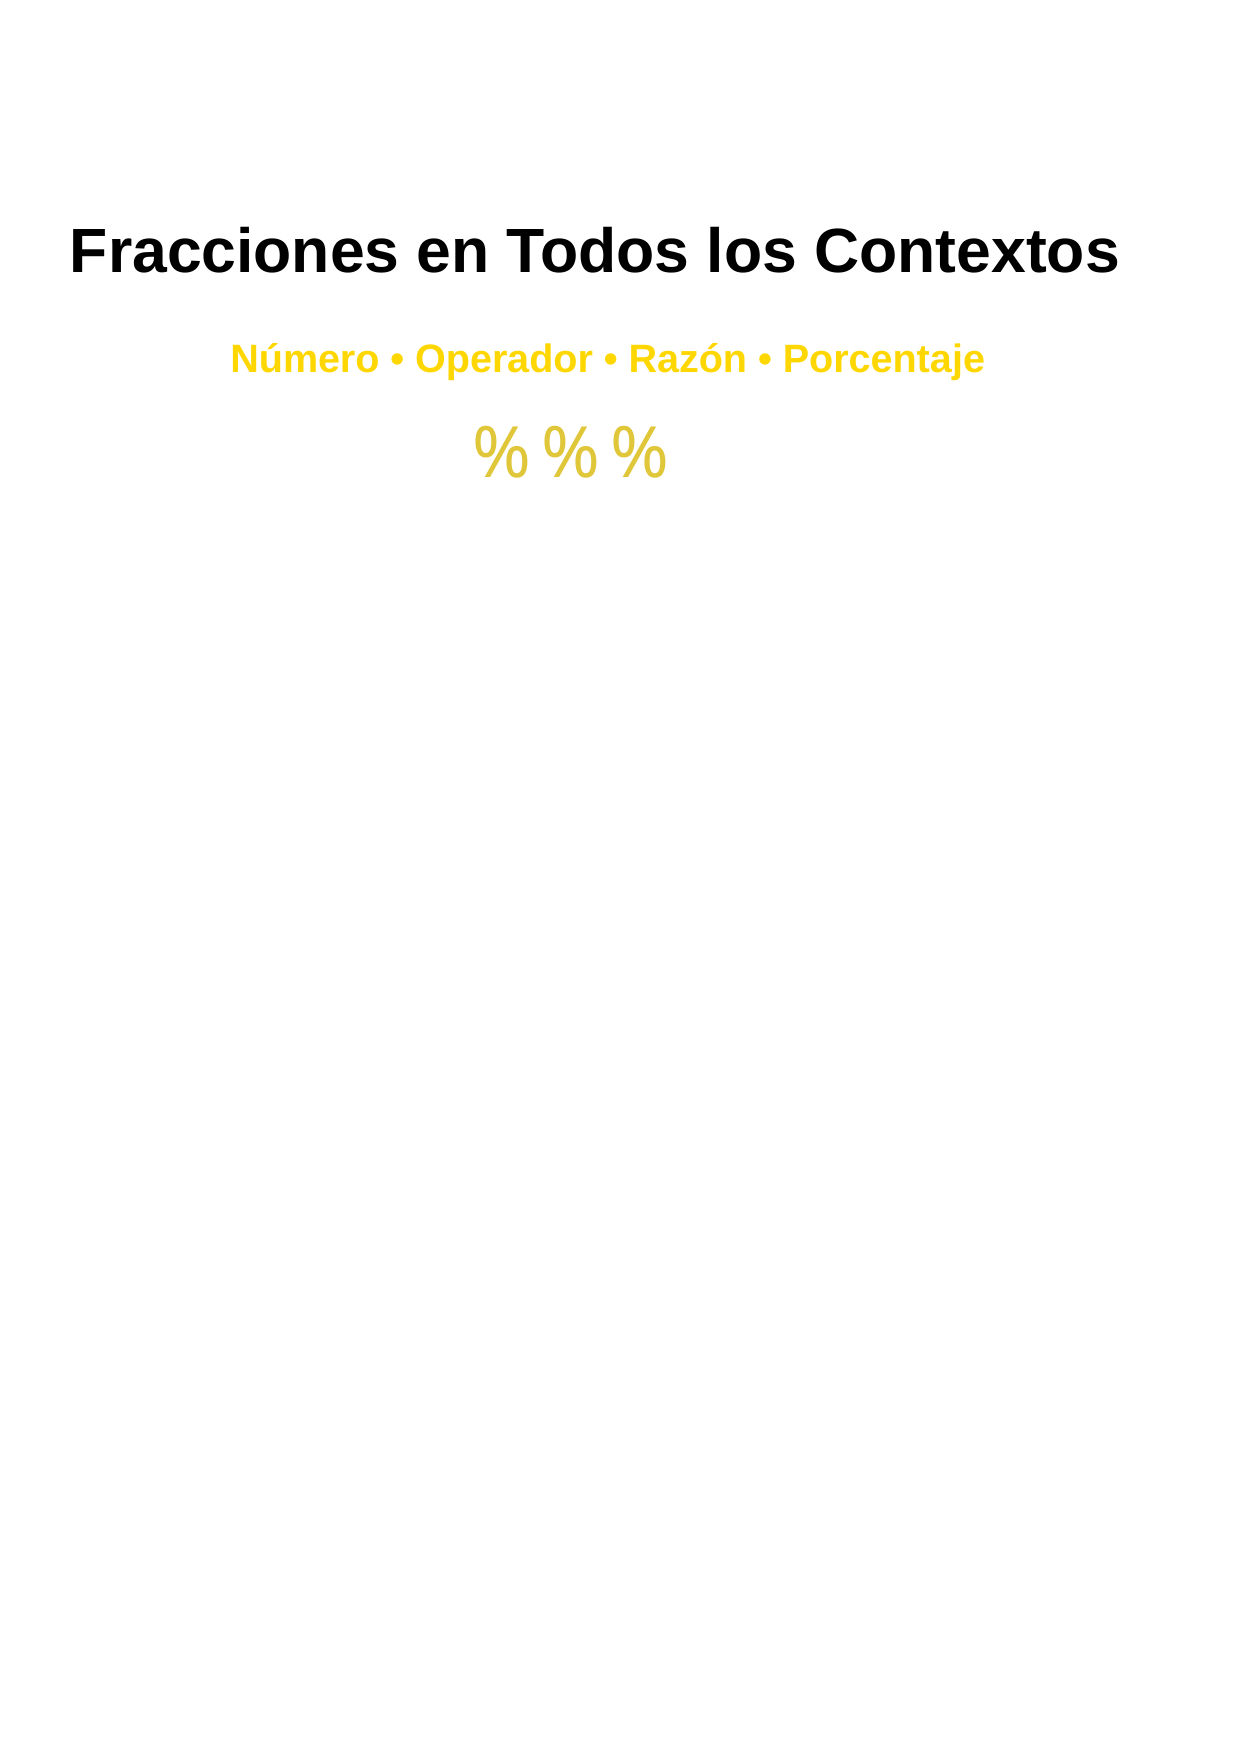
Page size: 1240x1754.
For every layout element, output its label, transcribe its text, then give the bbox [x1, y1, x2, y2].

text_box Fracciones en Todos los Contextos [69, 210, 1149, 275]
text_box %%% [472, 407, 669, 457]
text_box Número • Operador • Razón • Porcentaje [227, 333, 989, 373]
